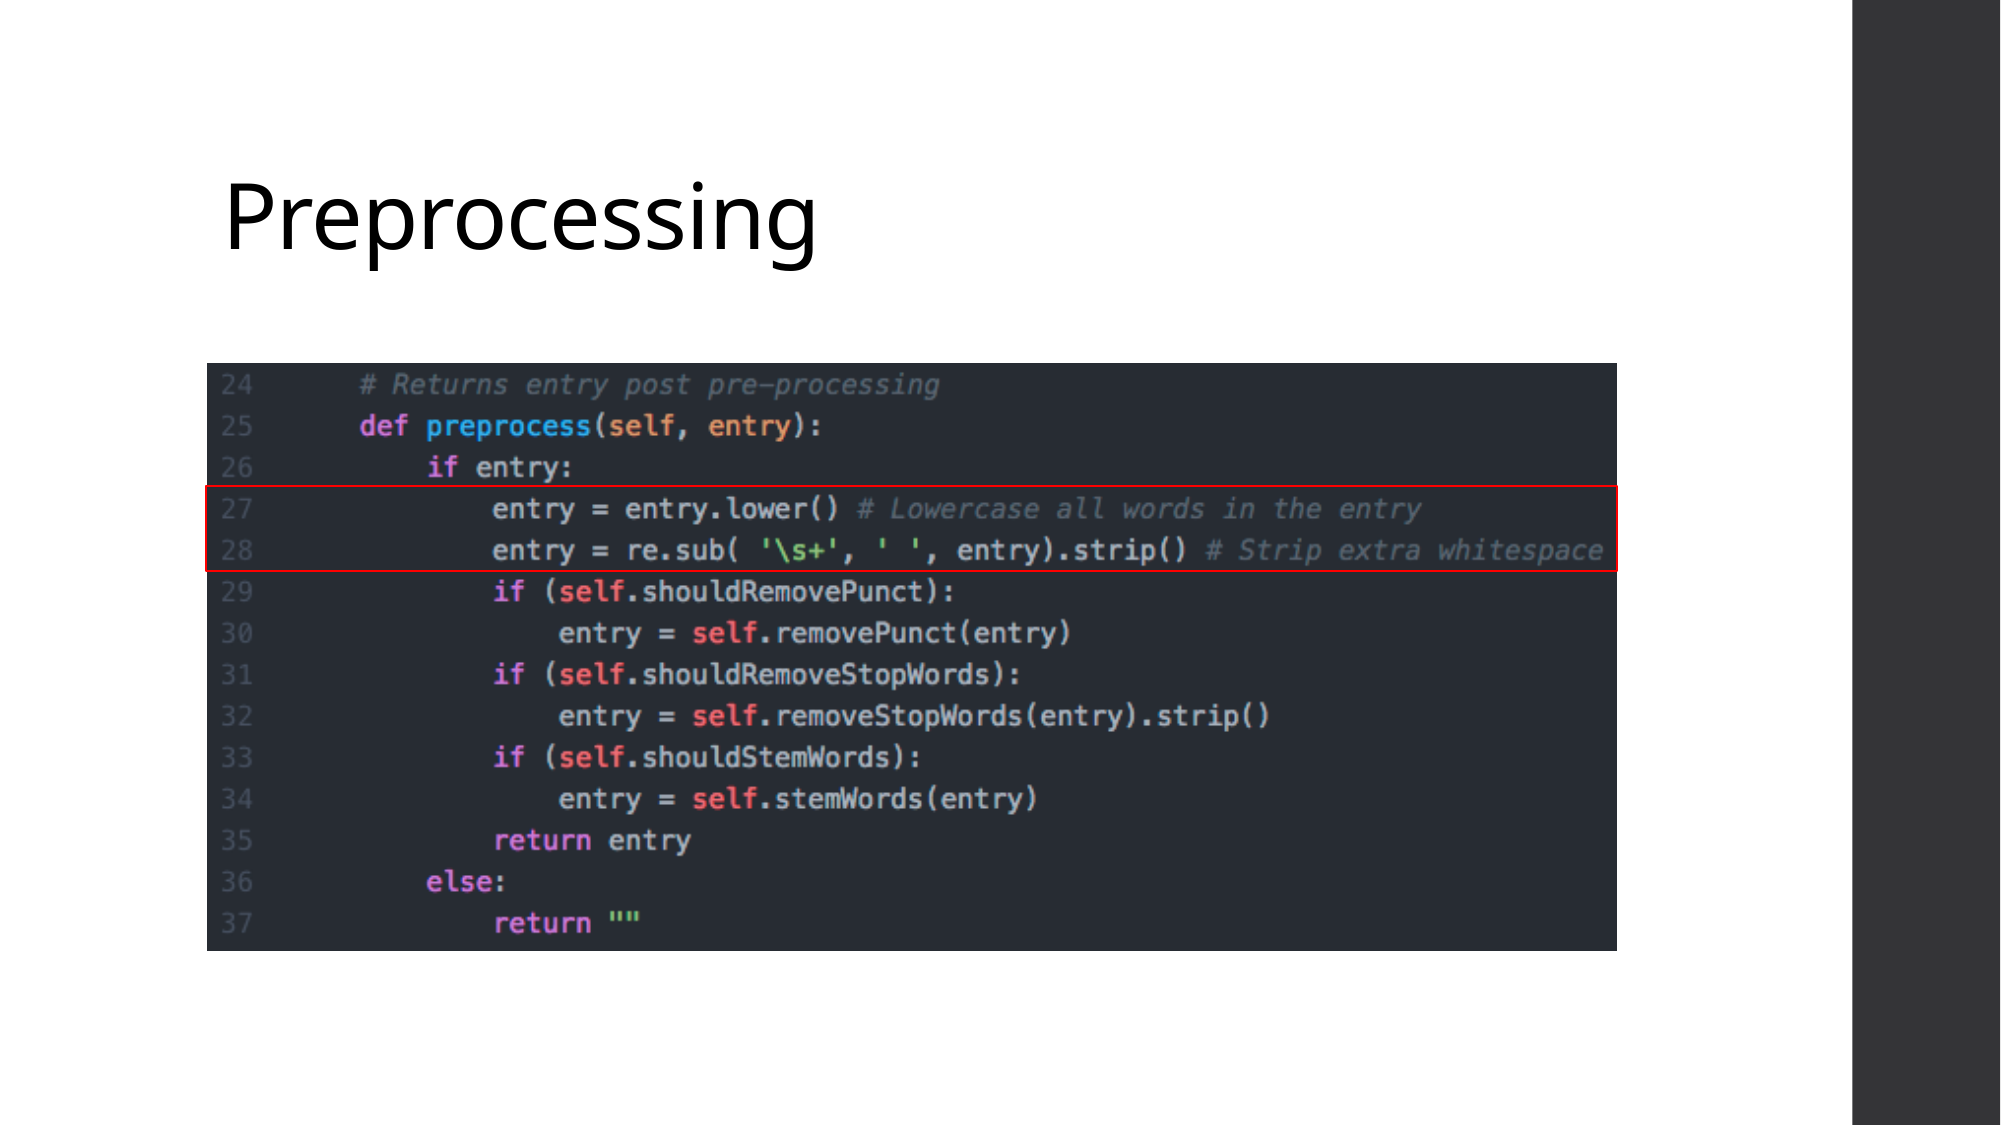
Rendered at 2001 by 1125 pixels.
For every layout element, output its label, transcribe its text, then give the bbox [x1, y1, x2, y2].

title Preprocessing [206, 60, 1797, 278]
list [206, 363, 1618, 951]
